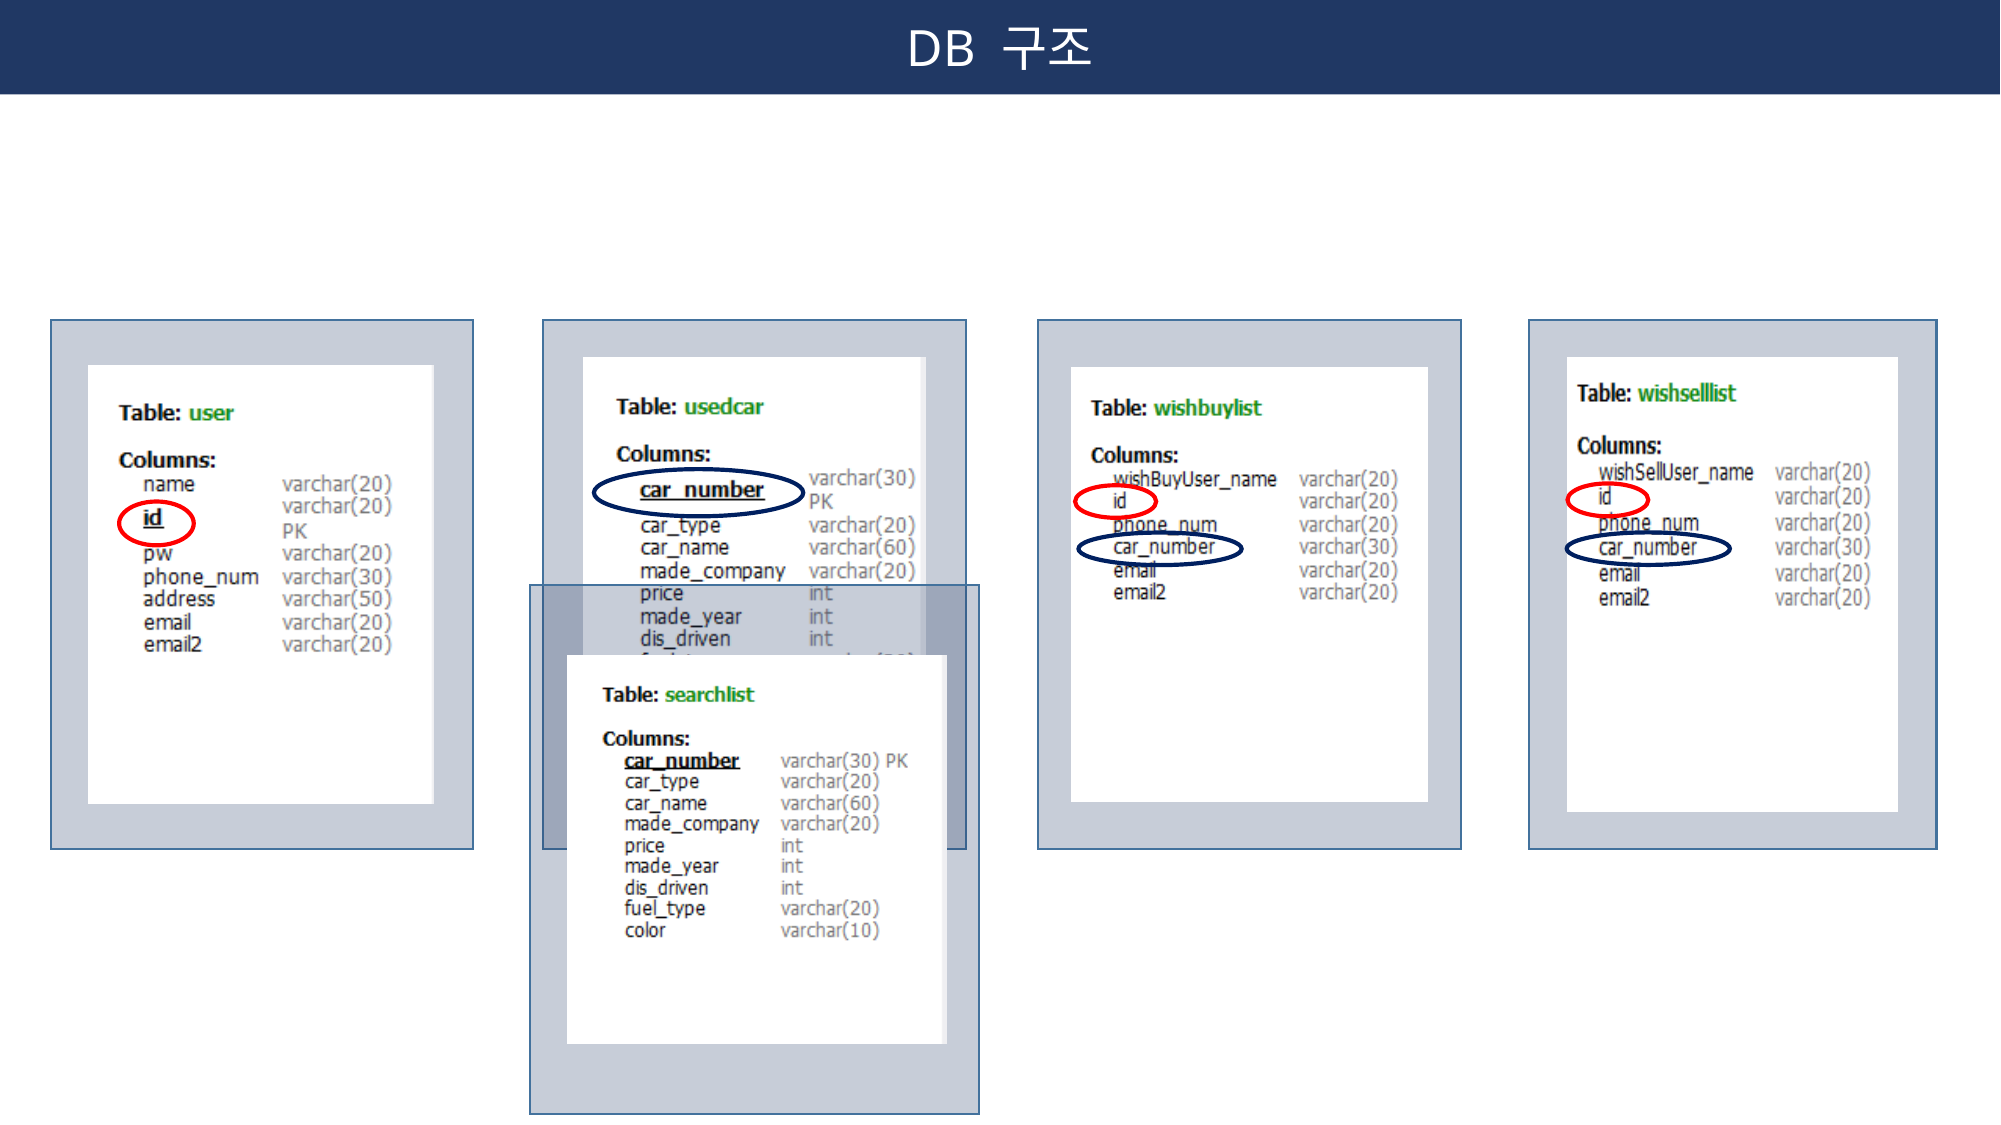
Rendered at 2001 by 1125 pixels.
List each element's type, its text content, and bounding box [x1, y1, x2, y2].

text_box [0, 0, 2000, 96]
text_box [50, 319, 1937, 850]
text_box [529, 584, 980, 1115]
text_box DB 구조 [787, 9, 1213, 85]
